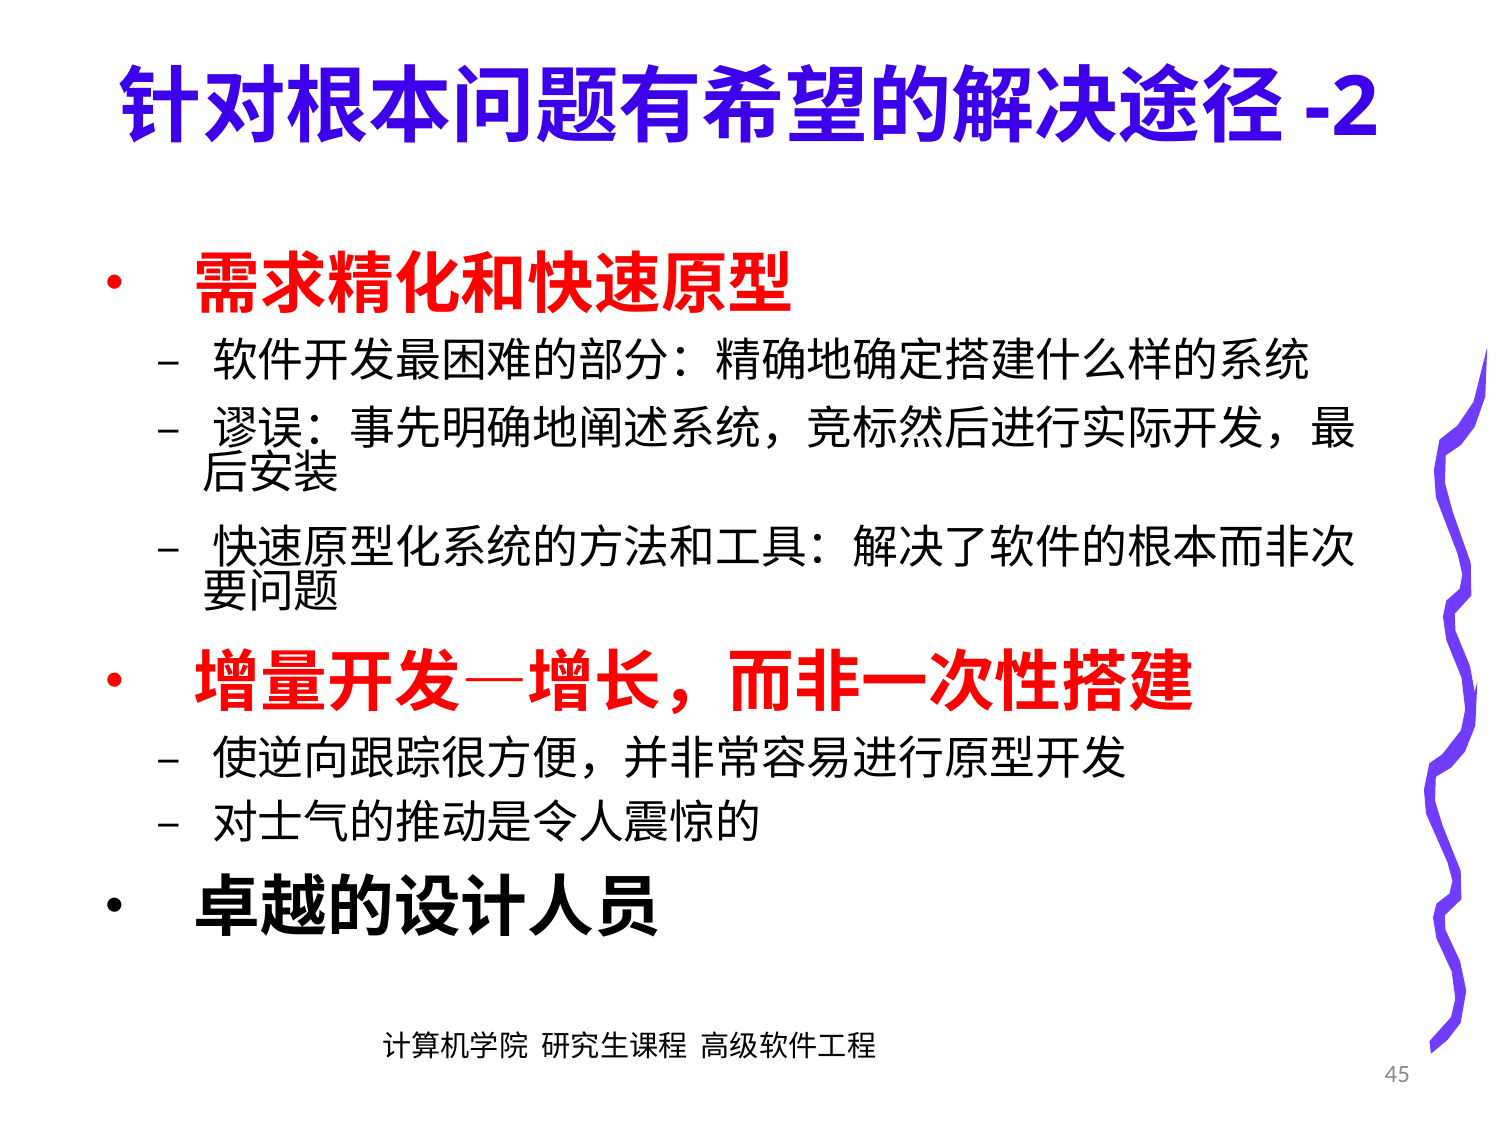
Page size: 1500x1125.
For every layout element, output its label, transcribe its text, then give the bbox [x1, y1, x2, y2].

slide_number 45 [1074, 1042, 1425, 1103]
text_box 针对根本问题有希望的解决途径-2 • 需求精化和快速原型 – 软件开发最困难的部分：精确地确定搭建什么样的系统 – 谬误：事先明确地阐述系统，竞标然后进行实际开发，最 后安装 – 快速原型化系统的方法和工具：解决了软件的根本而非次 要问题 • 增量开发—增长，而非一次性搭建 – 使逆向跟踪很方便，并非常容易进行原型开发 – 对士气的推动是令人震惊的 • 卓越的设计人员 [81, 37, 1379, 952]
text_box [1431, 344, 1490, 775]
text_box [1474, 703, 1479, 735]
text_box [1476, 680, 1480, 698]
text_box 计算机学院 研究生课程 高级软件工程 [382, 1035, 877, 1070]
text_box [1421, 741, 1472, 1056]
